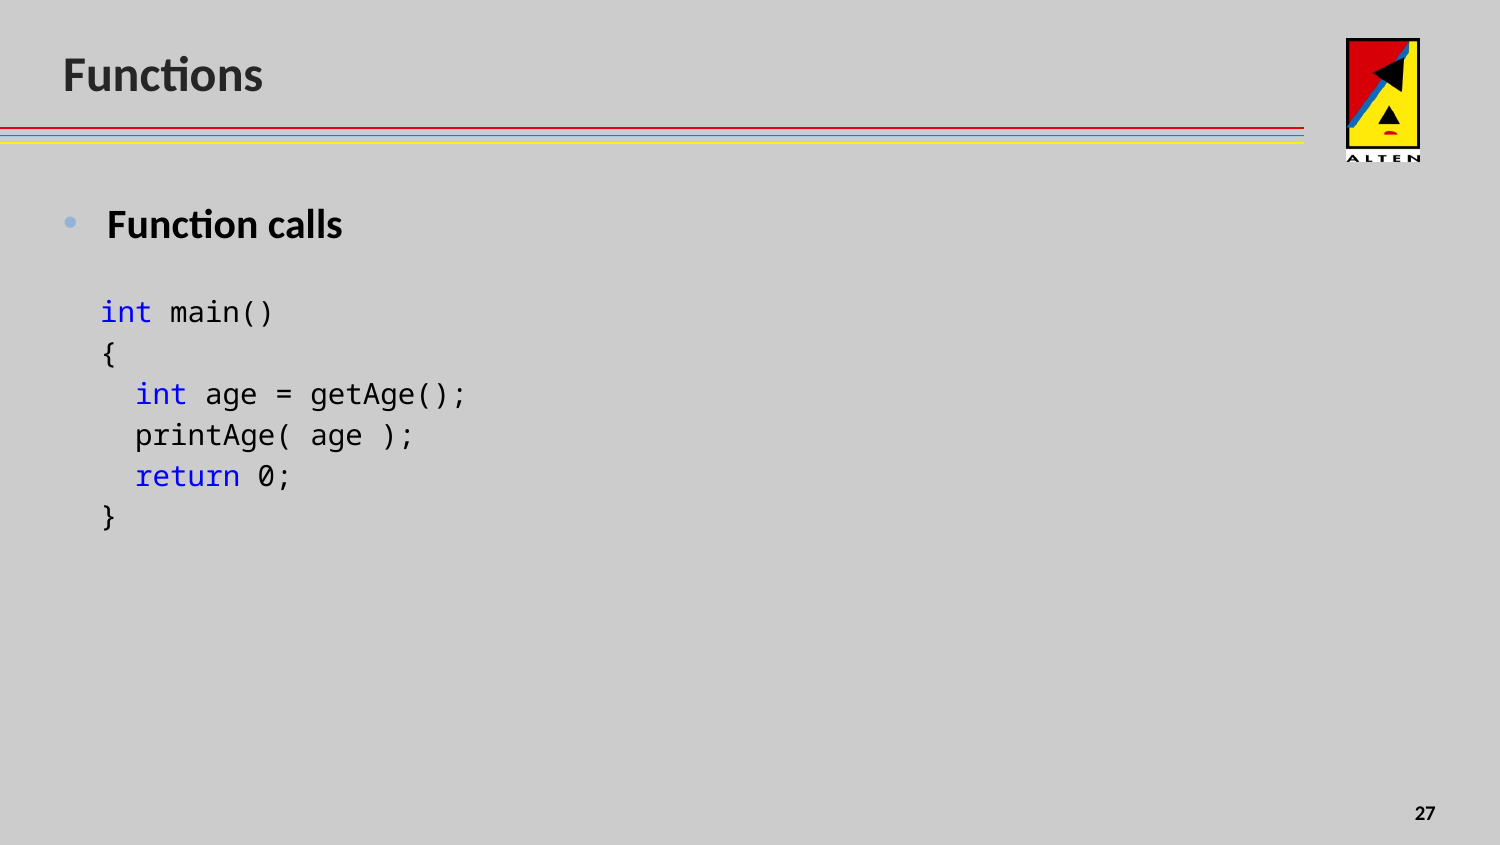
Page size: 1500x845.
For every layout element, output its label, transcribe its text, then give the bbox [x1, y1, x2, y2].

list Function calls int main() { int age = getAge(); printAge( age ); return 0; } [63, 197, 1303, 606]
title Functions [63, 15, 1305, 127]
picture [0, 137, 1304, 144]
picture [1346, 38, 1420, 162]
picture [0, 127, 1304, 134]
slide_number 4 [1322, 778, 1437, 845]
